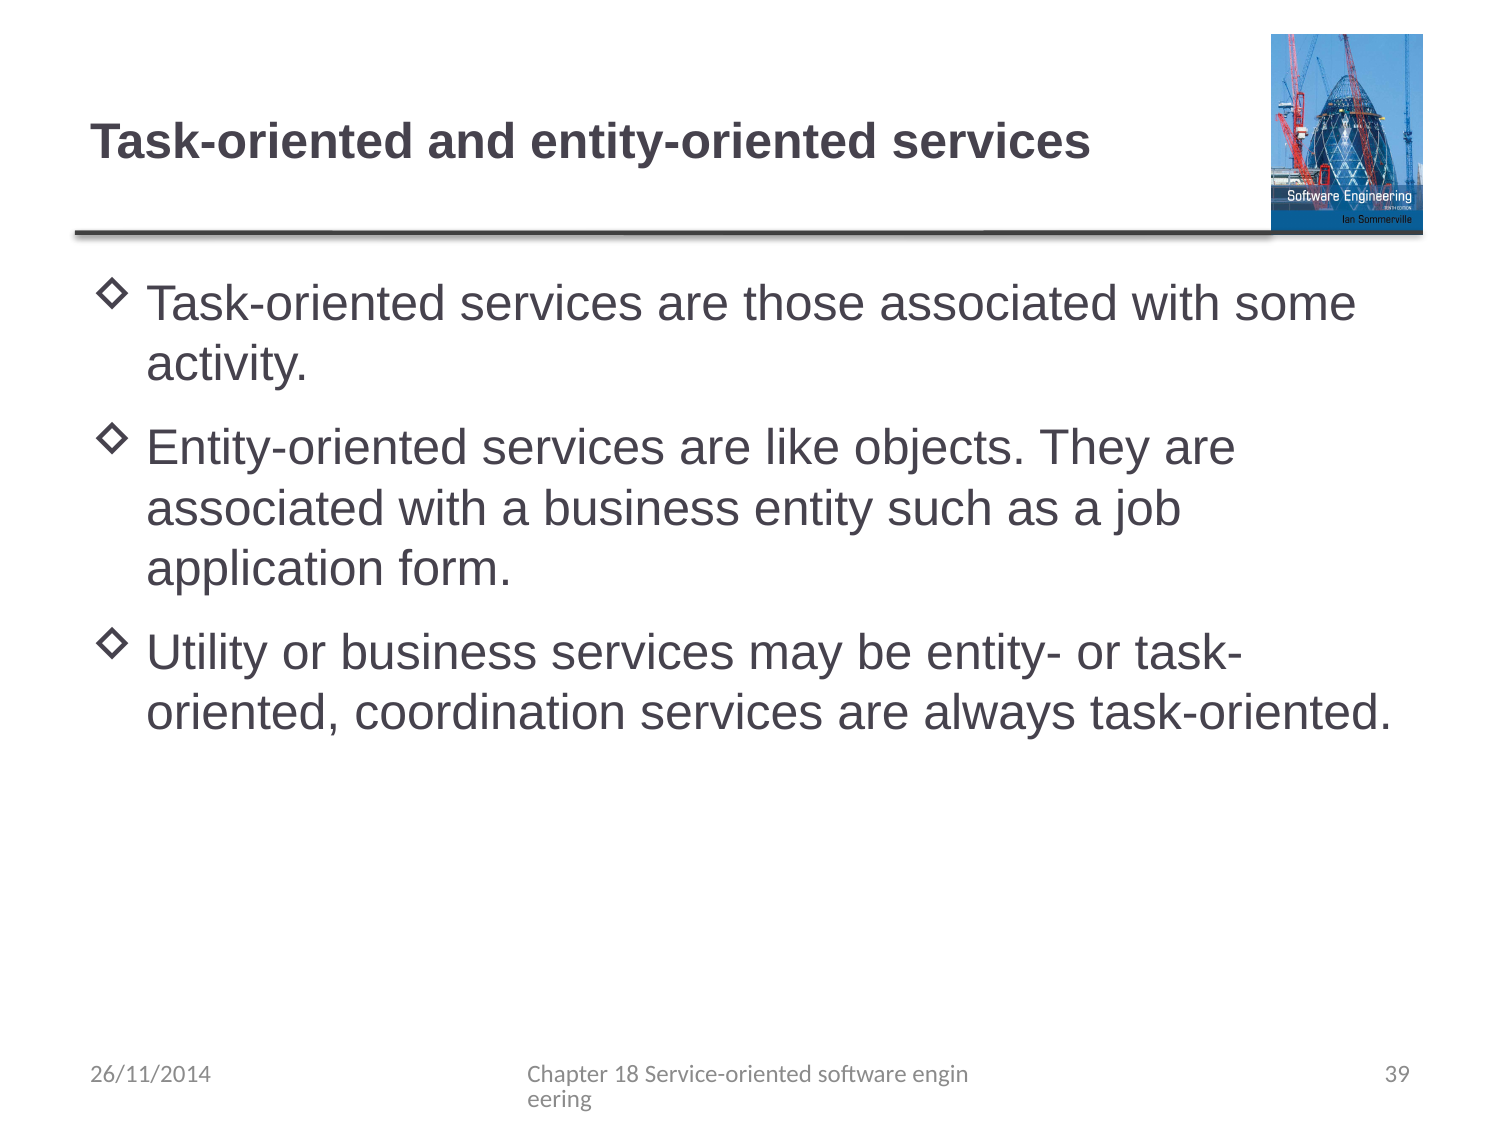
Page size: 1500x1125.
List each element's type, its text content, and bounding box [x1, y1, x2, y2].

slide_number 39 [1074, 1042, 1425, 1103]
list Task-oriented services are those associated with some activity. Entity-oriented services are like objects. They are associated with a business entity such as a job application form. Utility or business services may be entity- or task-oriented, coordination services are always task-oriented. [75, 262, 1425, 1005]
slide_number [75, 1042, 425, 1103]
title Task-oriented and entity-oriented services [74, 44, 1272, 233]
picture [1271, 34, 1423, 230]
footer Chapter 18 Service-oriented software engineering [512, 1042, 988, 1103]
